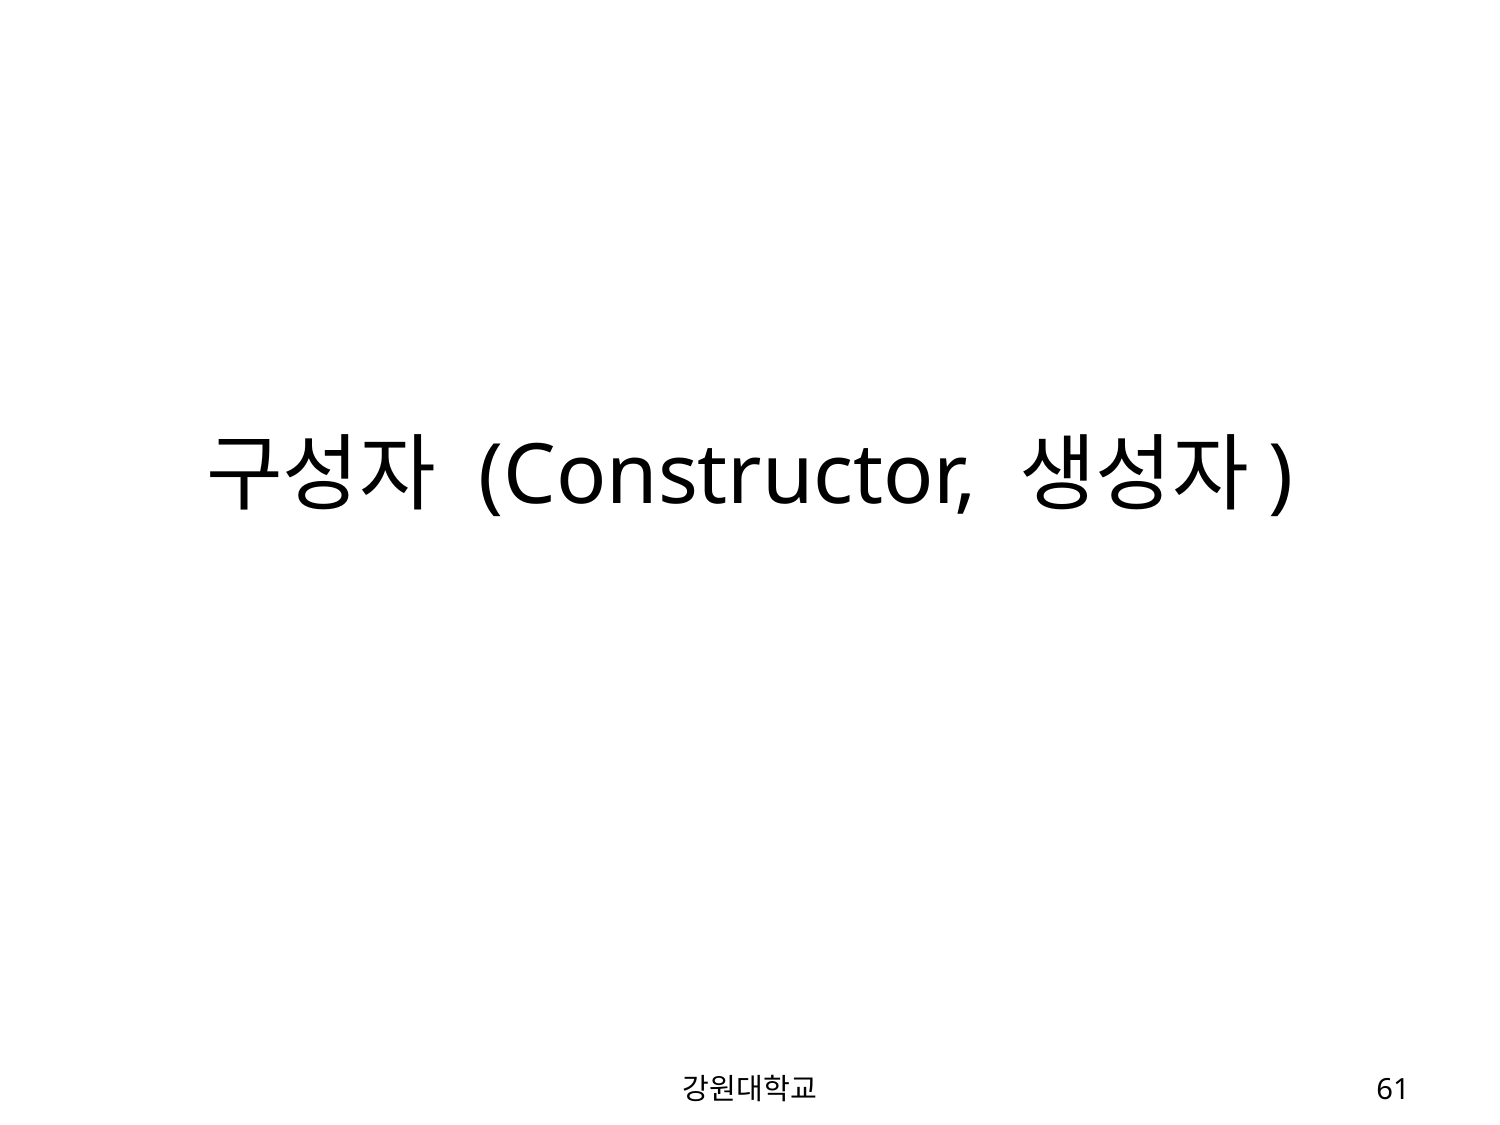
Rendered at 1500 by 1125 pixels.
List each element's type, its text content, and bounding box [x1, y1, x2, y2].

footer 강원대학교 [512, 1062, 988, 1103]
slide_number 61 [1074, 1062, 1426, 1103]
title 구성자 (Constructor, 생성자) [112, 349, 1388, 591]
